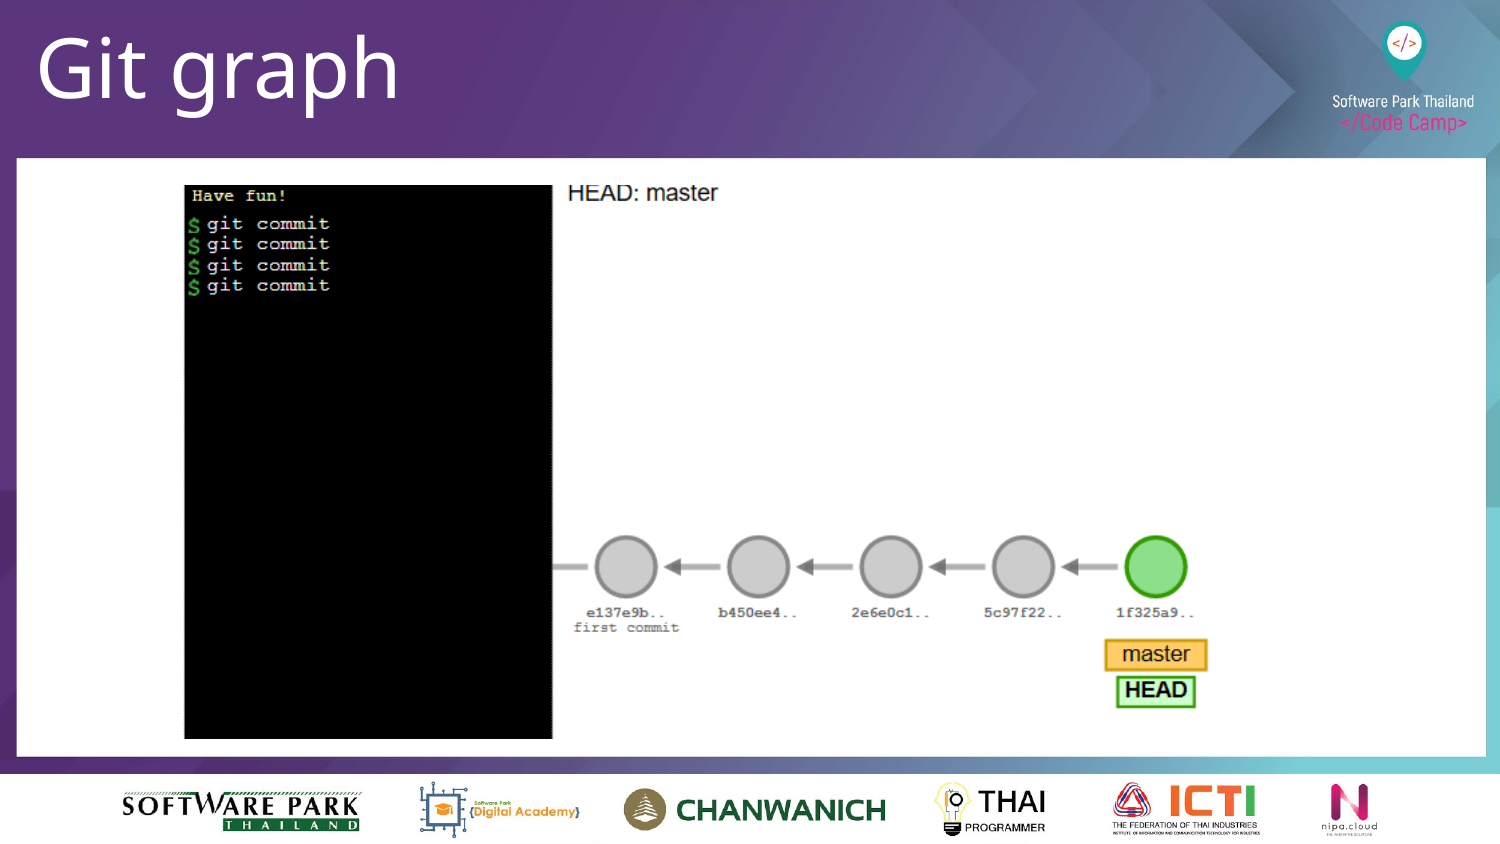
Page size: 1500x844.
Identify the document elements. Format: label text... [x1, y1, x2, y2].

text_box Git graph [20, 25, 504, 106]
picture [0, 0, 1500, 844]
